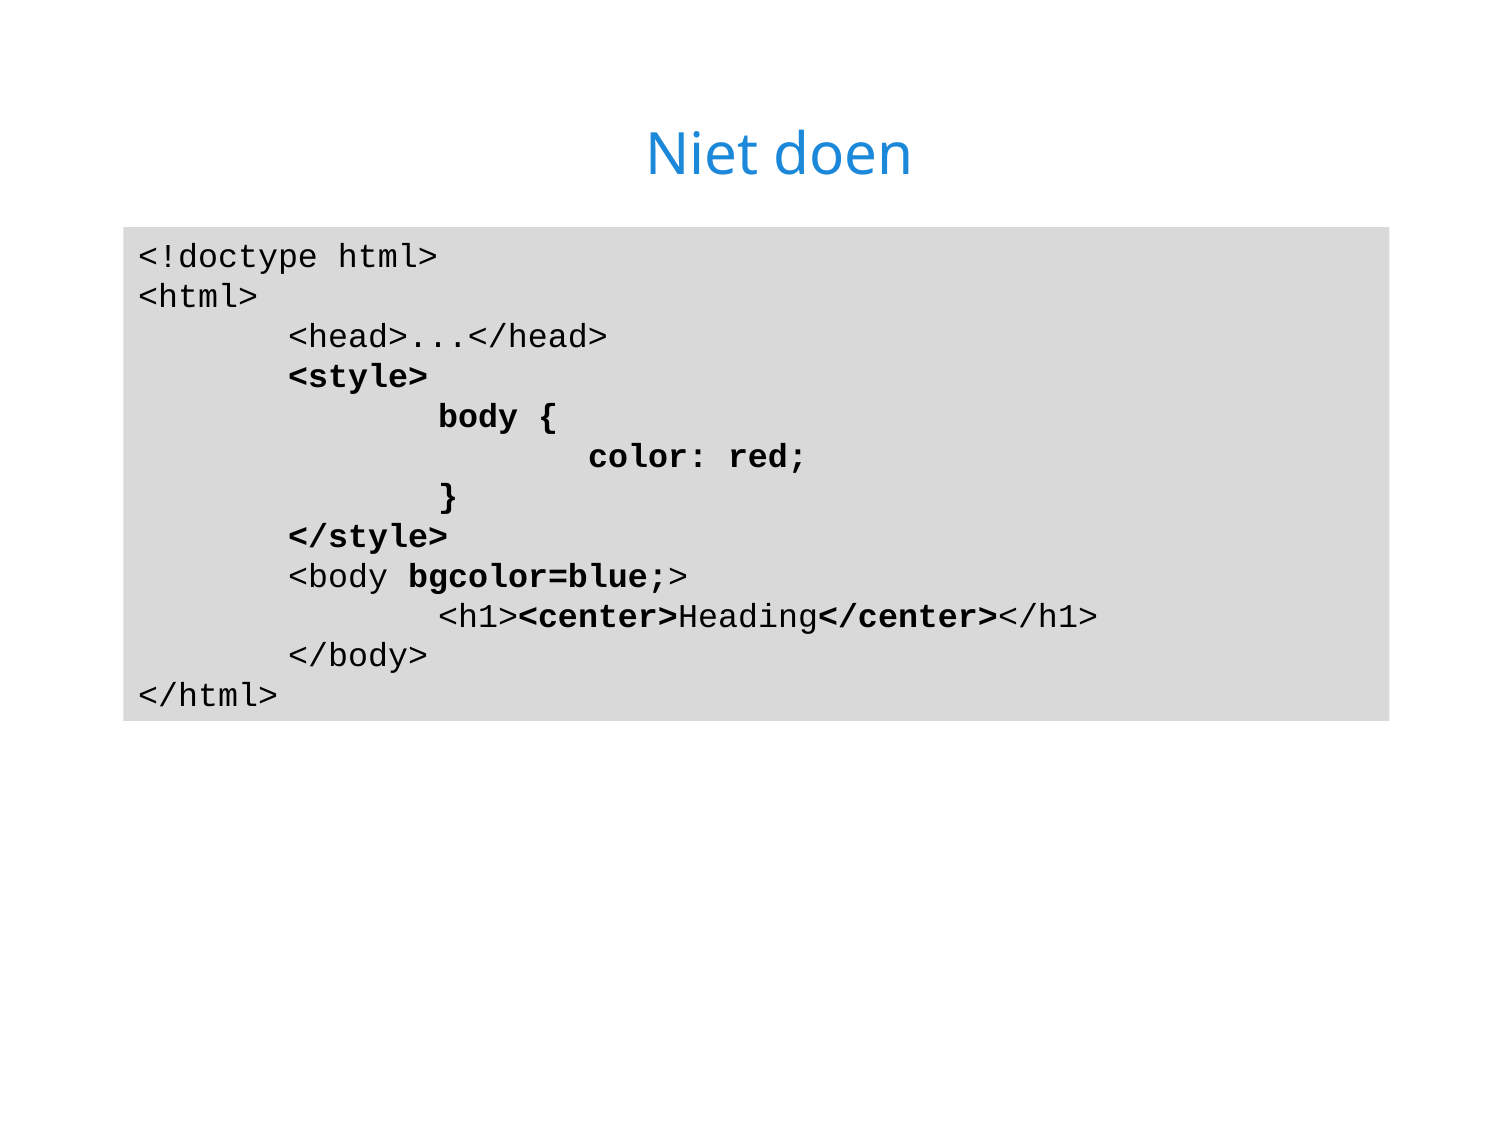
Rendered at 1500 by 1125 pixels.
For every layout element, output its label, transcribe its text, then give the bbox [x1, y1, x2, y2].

text_box Niet doen [630, 109, 929, 194]
text_box <!doctype html> <html> <head>...</head> <style> body { color: red; } </style> <body bgcolor=blue;> <h1><center>Heading</center></h1> </body> </html> [123, 227, 1390, 721]
